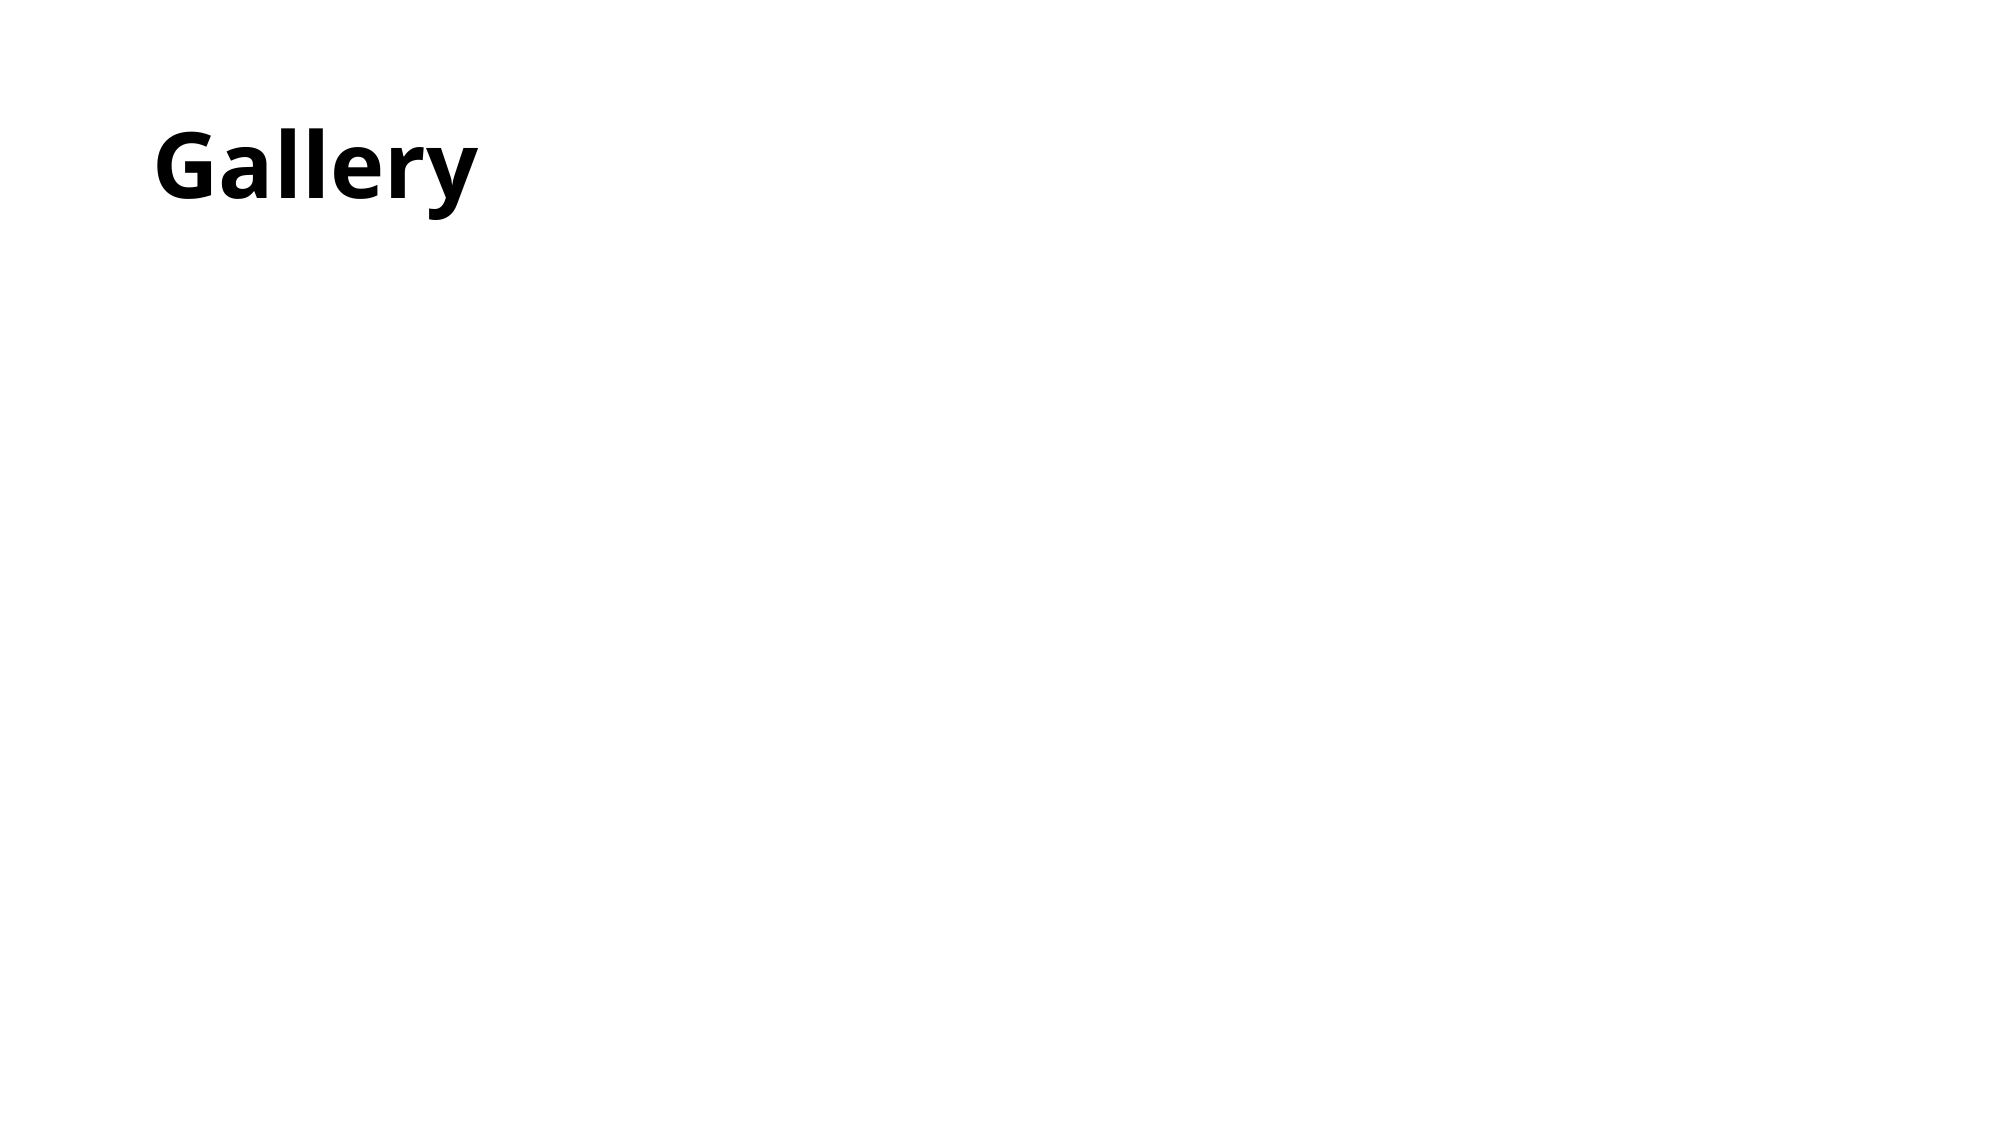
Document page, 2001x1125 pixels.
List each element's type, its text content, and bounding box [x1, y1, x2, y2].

title Gallery [137, 59, 1863, 278]
